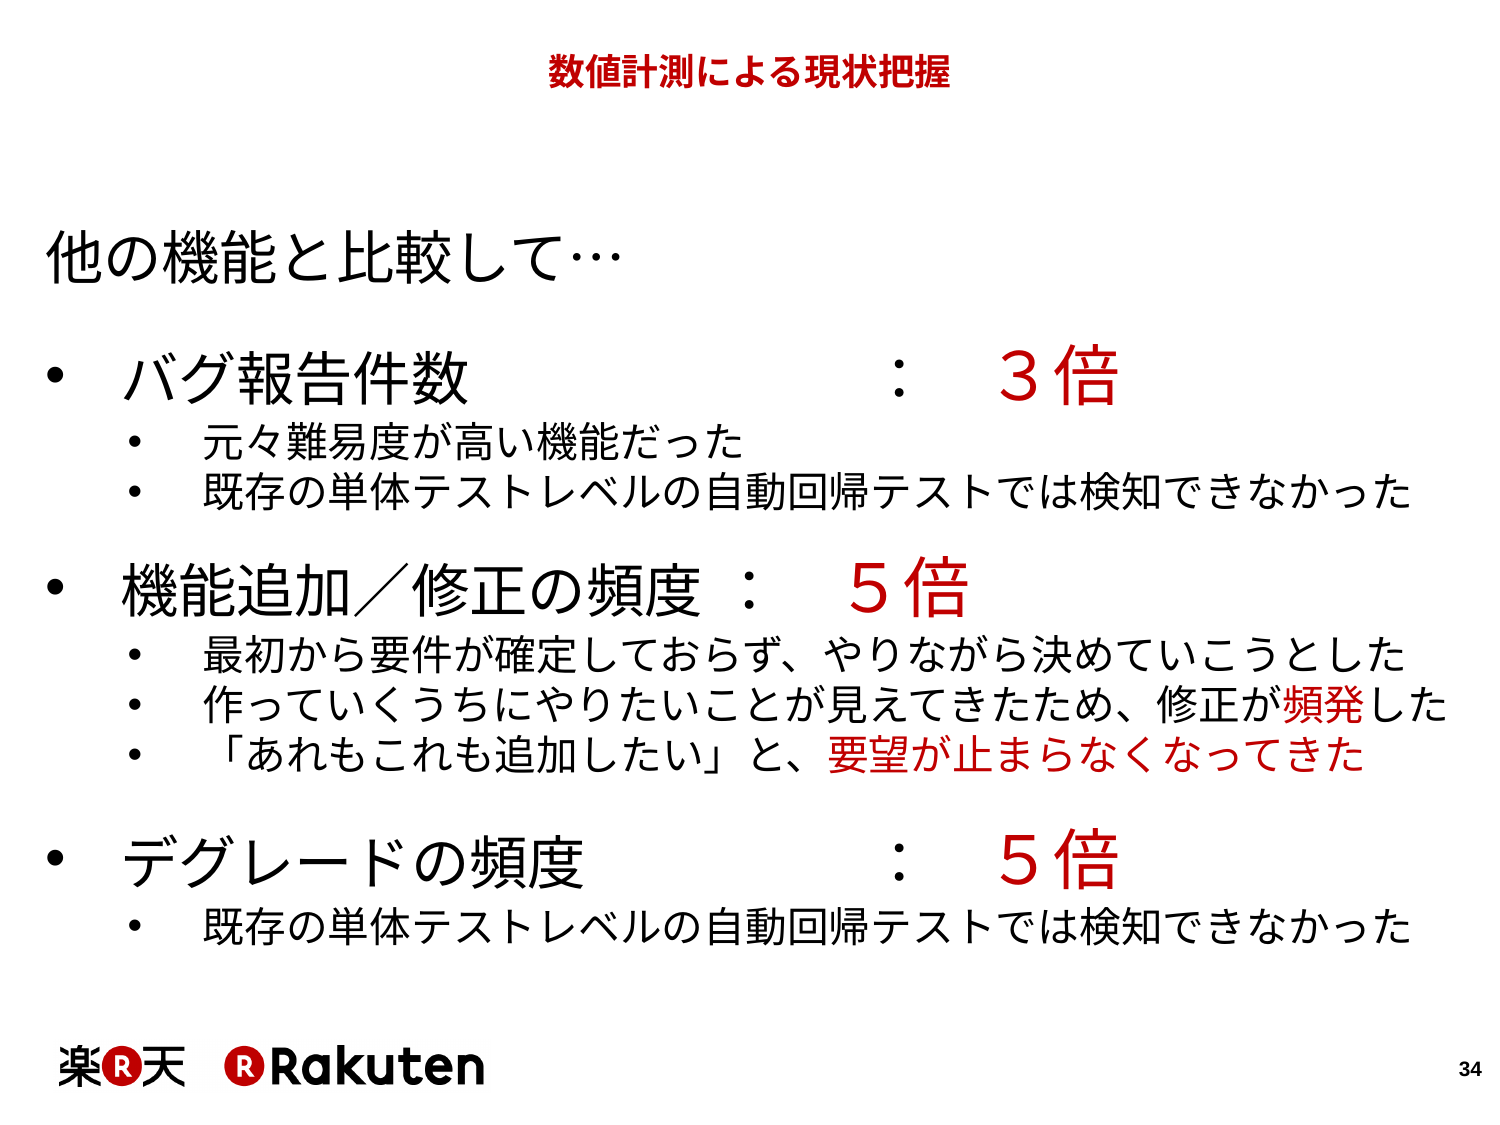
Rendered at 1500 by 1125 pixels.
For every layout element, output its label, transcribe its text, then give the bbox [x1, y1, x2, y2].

text_box 他の機能と比較して… [30, 196, 1471, 314]
text_box 元々難易度が高い機能だった 既存の単体テストレベルの自動回帰テストでは検知できなかった [112, 433, 1471, 526]
picture [53, 1039, 491, 1093]
text_box デグレードの頻度 ： ５倍 [30, 798, 1471, 917]
text_box 最初から要件が確定しておらず、やりながら決めていこうとした 作っていくうちにやりたいことが見えてきたため、修正が頻発した 「あれもこれも追加したい」と、要望が止まらなくなってきた [112, 621, 1471, 798]
text_box バグ報告件数 ： ３倍 [30, 314, 1471, 433]
title 数値計測による現状把握 [59, 41, 1441, 101]
text_box 機能追加／修正の頻度 ： ５倍 [30, 526, 1471, 645]
text_box 既存の単体テストレベルの自動回帰テストでは検知できなかった [112, 893, 1471, 953]
